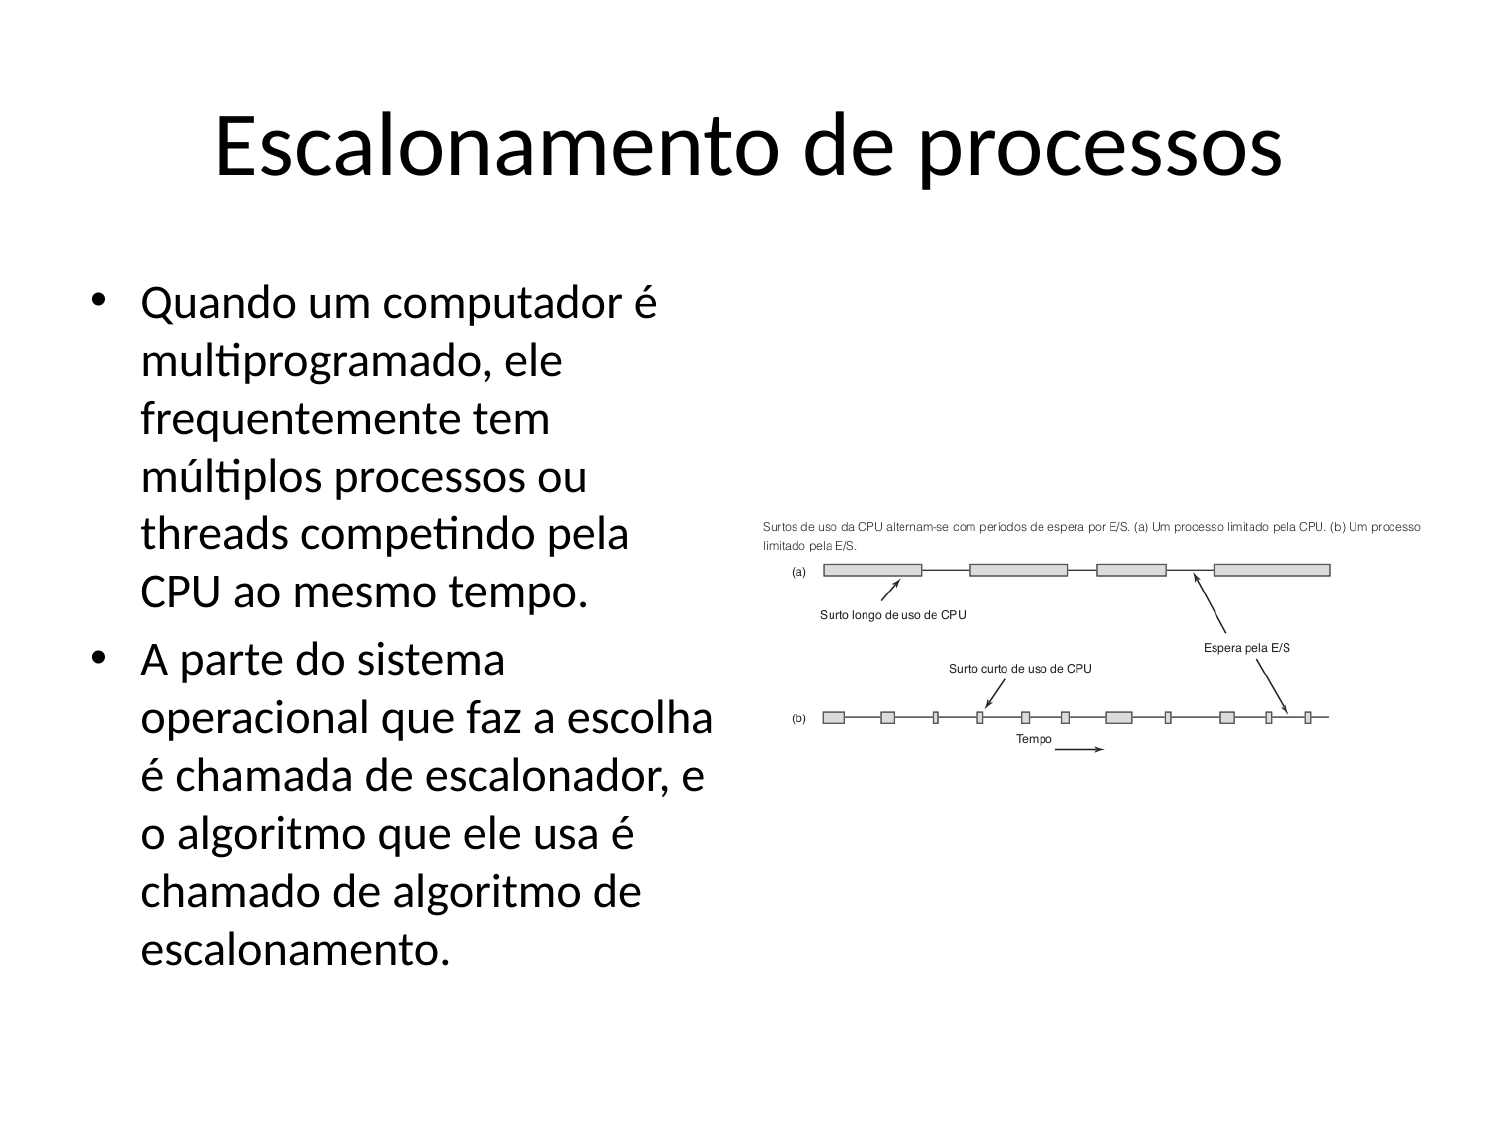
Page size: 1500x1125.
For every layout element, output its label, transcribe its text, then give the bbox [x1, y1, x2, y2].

list Quando um computador é multiprogramado, ele frequentemente tem múltiplos processos ou threads competindo pela CPU ao mesmo tempo. A parte do sistema operacional que faz a escolha é chamada de escalonador, e o algoritmo que ele usa é chamado de algoritmo de escalonamento. [75, 262, 738, 1005]
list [762, 510, 1426, 757]
title Escalonamento de processos [75, 45, 1425, 233]
